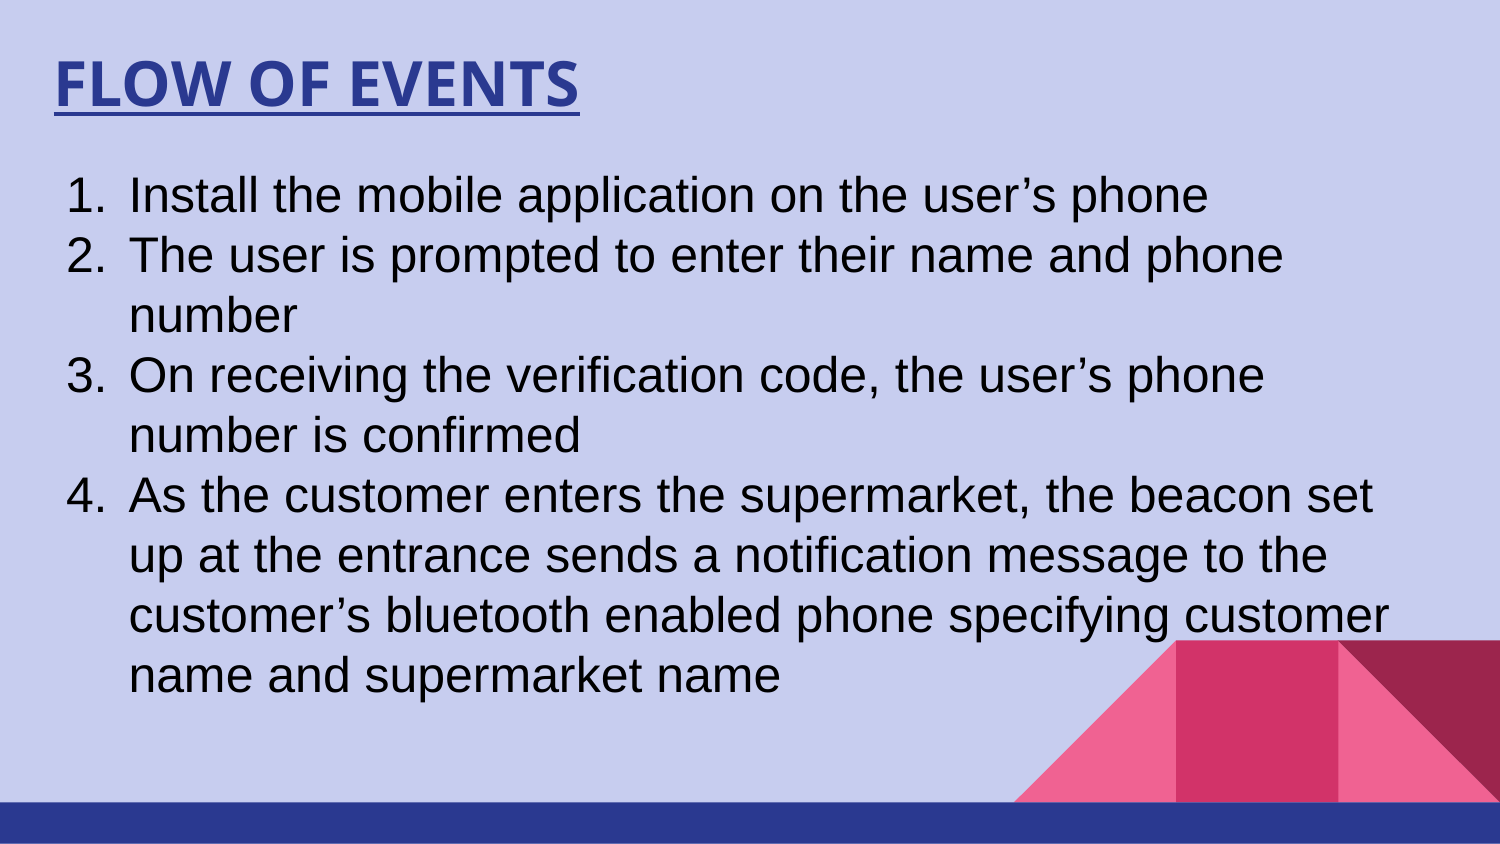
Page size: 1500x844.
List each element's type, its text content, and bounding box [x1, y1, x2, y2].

title FLOW OF EVENTS [38, 29, 1437, 130]
list Install the mobile application on the user’s phone The user is prompted to enter their name and phone number On receiving the verification code, the user’s phone number is confirmed As the customer enters the supermarket, the beacon set up at the entrance sends a notification message to the customer’s bluetooth enabled phone specifying customer name and supermarket name [38, 147, 1437, 696]
